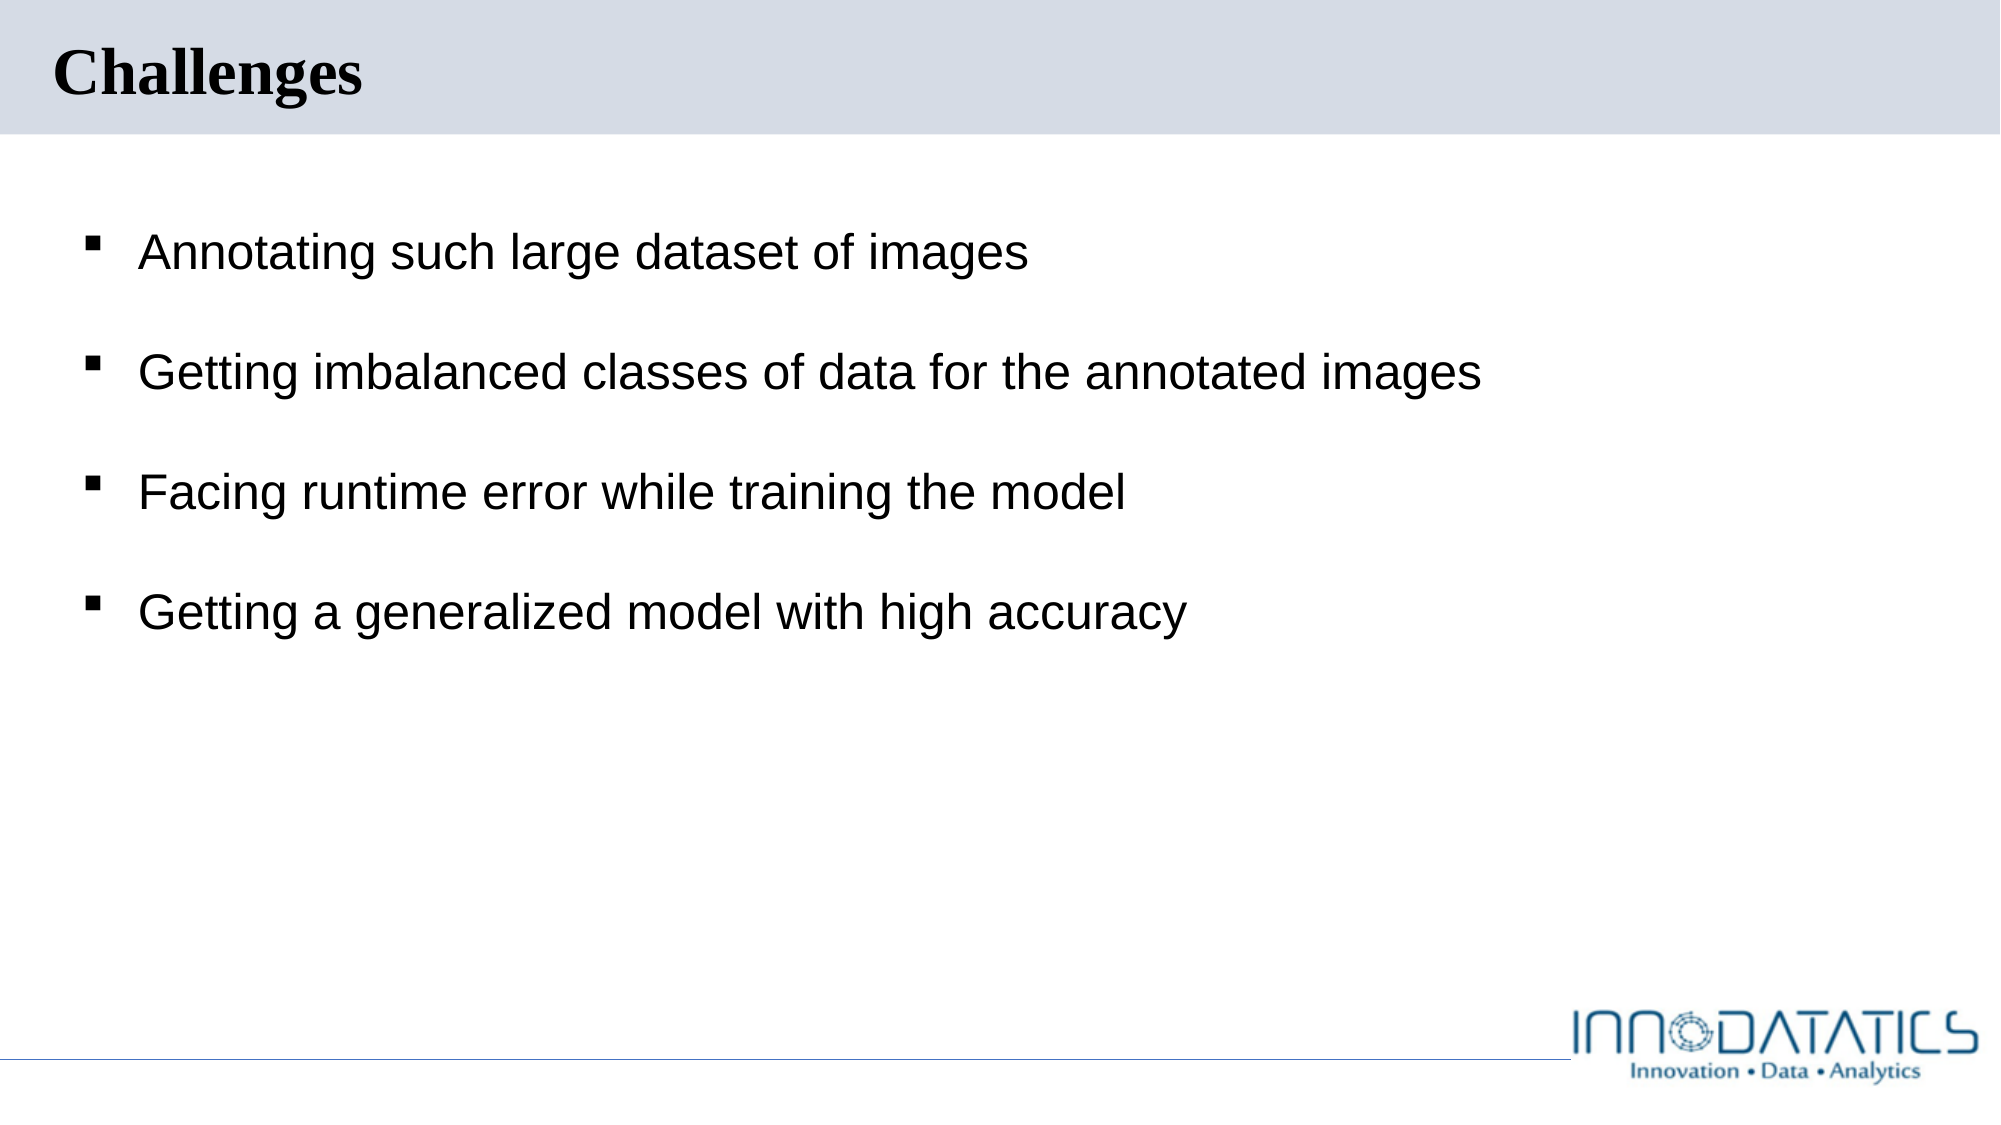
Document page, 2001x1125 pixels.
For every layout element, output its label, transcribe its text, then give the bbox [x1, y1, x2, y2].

text_box Annotating such large dataset of images Getting imbalanced classes of data for the annotated images Facing runtime error while training the model Getting a generalized model with high accuracy [66, 212, 1955, 698]
picture [1571, 979, 1998, 1112]
title Challenges [37, 0, 1763, 175]
